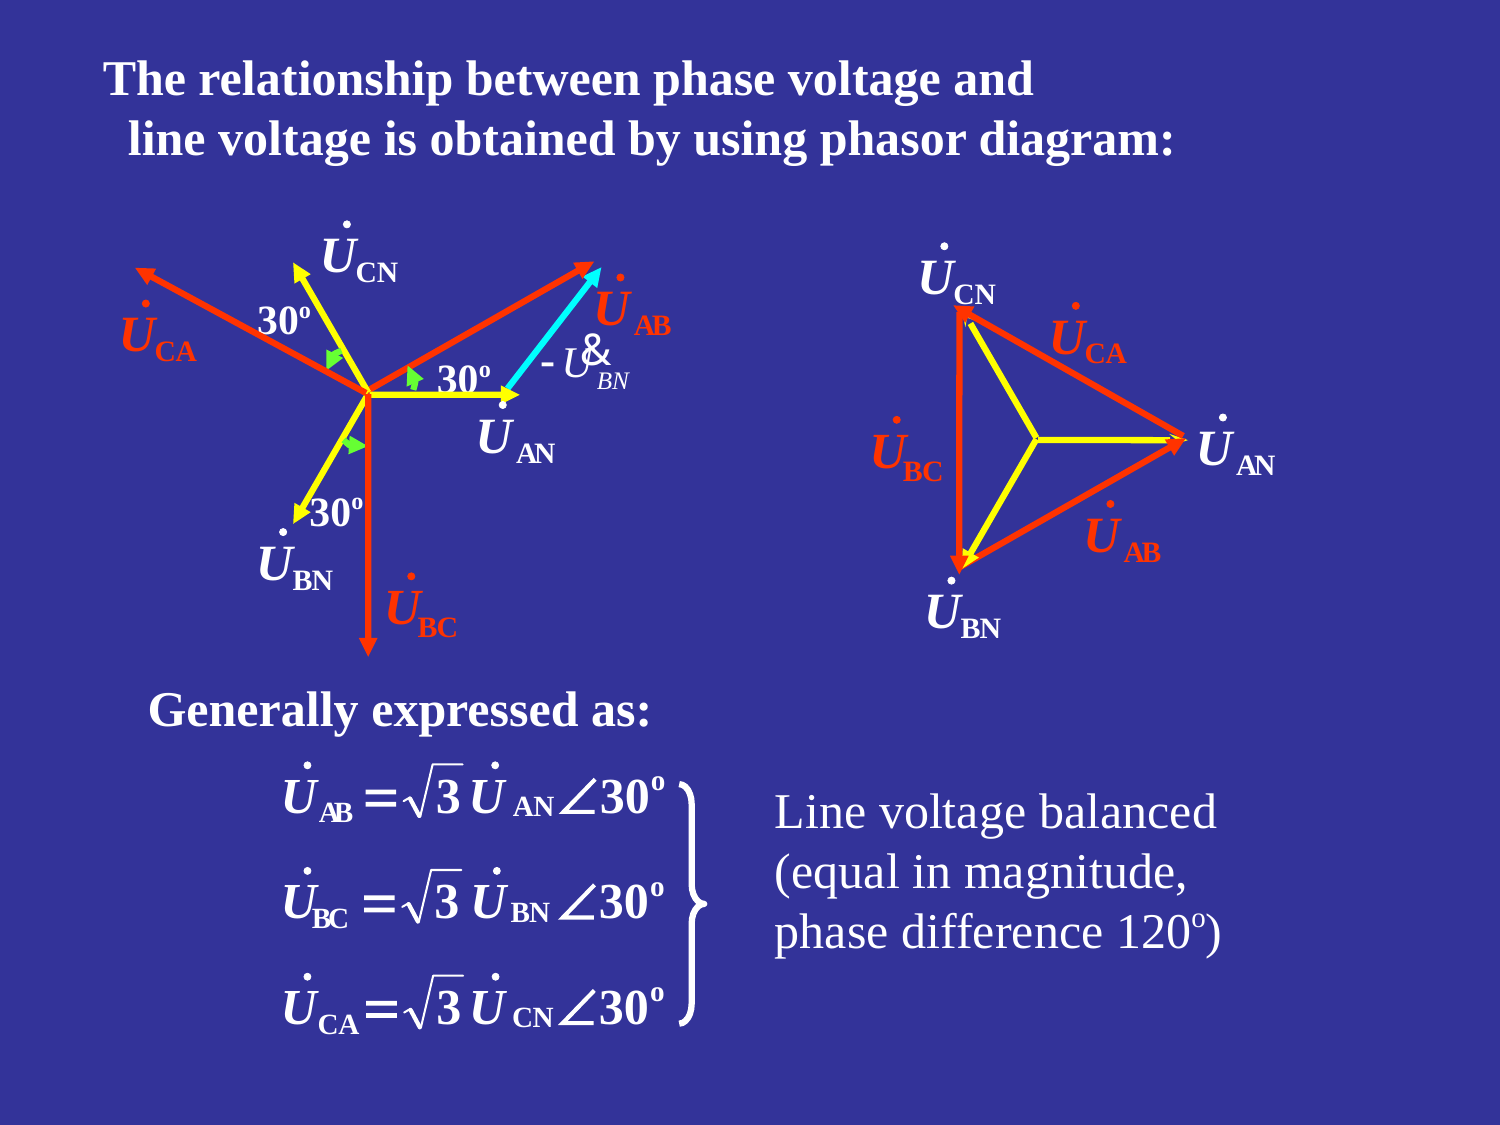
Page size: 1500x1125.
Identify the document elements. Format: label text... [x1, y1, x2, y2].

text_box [253, 734, 696, 1043]
text_box Generally expressed as: [132, 668, 668, 744]
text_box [864, 213, 1287, 649]
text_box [571, 353, 640, 400]
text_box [571, 245, 685, 346]
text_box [250, 191, 567, 600]
text_box The relationship between phase voltage and line voltage is obtained by using phasor diagram: [88, 38, 1192, 173]
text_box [113, 271, 472, 657]
text_box Line voltage balanced (equal in magnitude, phase difference 120o) [760, 771, 1238, 967]
